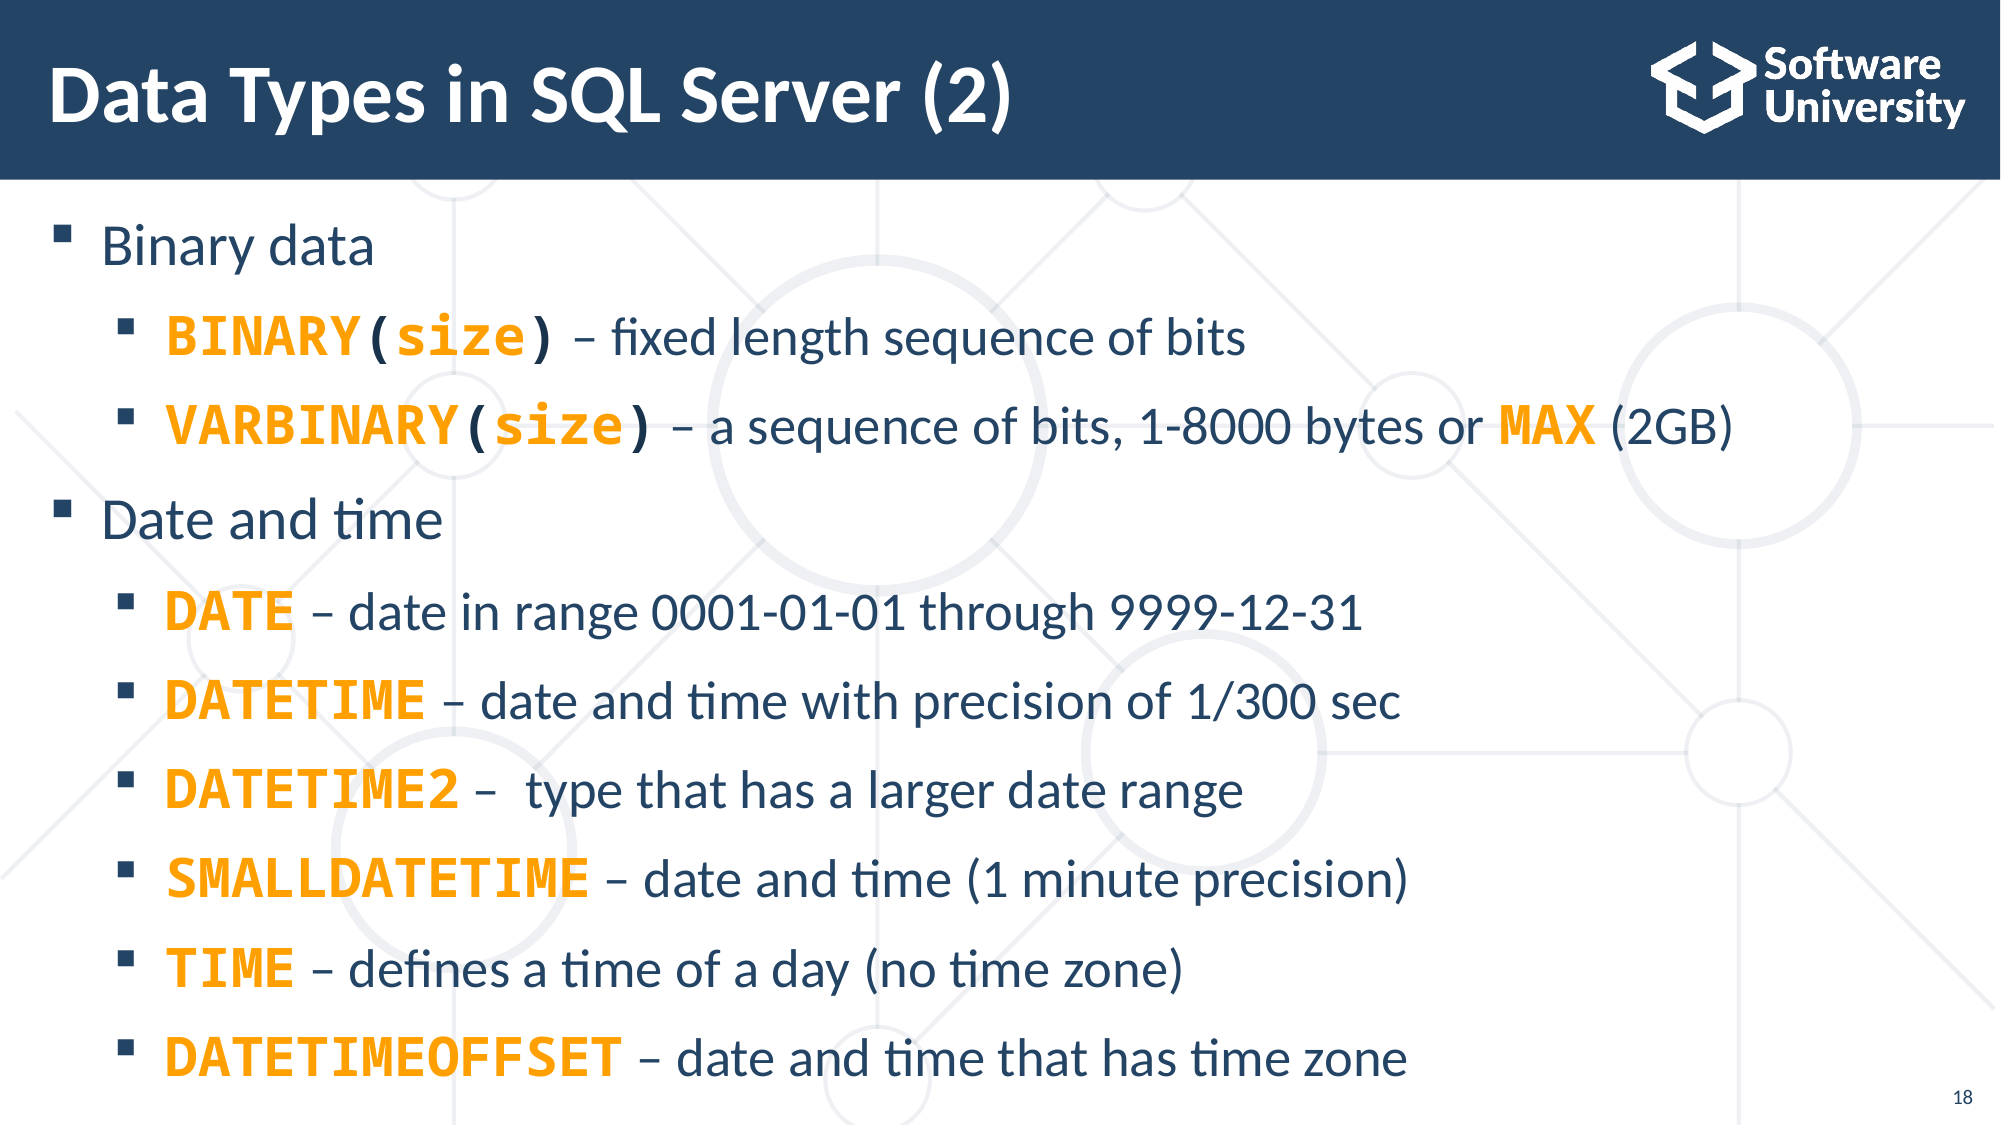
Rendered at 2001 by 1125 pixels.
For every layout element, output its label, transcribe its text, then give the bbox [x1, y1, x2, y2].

title Data Types in SQL Server (2) [31, 16, 1625, 162]
list Binary data BINARY(size) – fixed length sequence of bits VARBINARY(size) – a sequence of bits, 1-8000 bytes or MAX (2GB) Date and time DATE – date in range 0001-01-01 through 9999-12-31 DATETIME – date and time with precision of 1/300 sec DATETIME2 – type that has a larger date range SMALLDATETIME – date and time (1 minute precision) TIME – defines a time of a day (no time zone) DATETIMEOFFSET – date and time that has time zone [31, 196, 1970, 1104]
slide_number 18 [1927, 1067, 1989, 1117]
picture [1651, 41, 1966, 134]
